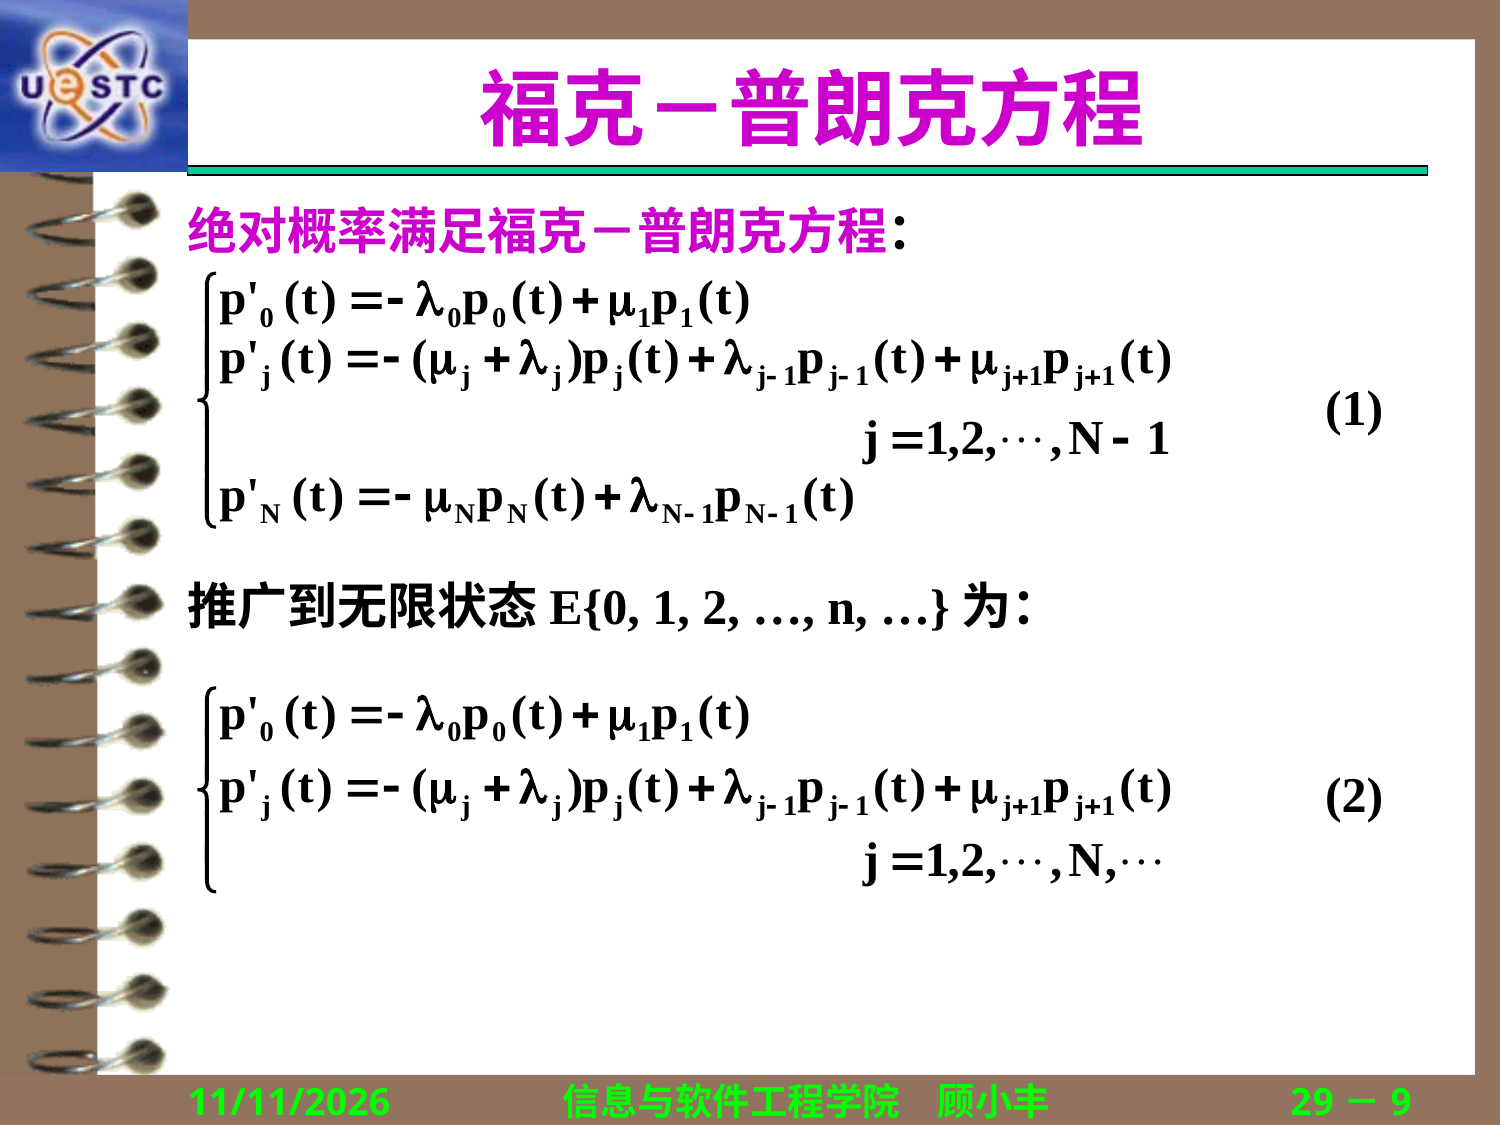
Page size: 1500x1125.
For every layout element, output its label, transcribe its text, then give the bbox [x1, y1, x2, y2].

text_box 推广到无限状态E{0, 1, 2, …, n, …}为： [187, 574, 1225, 636]
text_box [187, 676, 1182, 901]
title 福克－普朗克方程 [200, 56, 1425, 157]
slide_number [187, 1077, 462, 1123]
text_box (2) [1325, 762, 1425, 823]
picture [0, 0, 194, 1075]
footer 信息与软件工程学院 顾小丰 [462, 1077, 1151, 1123]
text_box (1) [1325, 374, 1425, 435]
slide_number 29－9 [1162, 1077, 1413, 1123]
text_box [187, 262, 1182, 540]
list 绝对概率满足福克－普朗克方程： [187, 187, 1450, 260]
